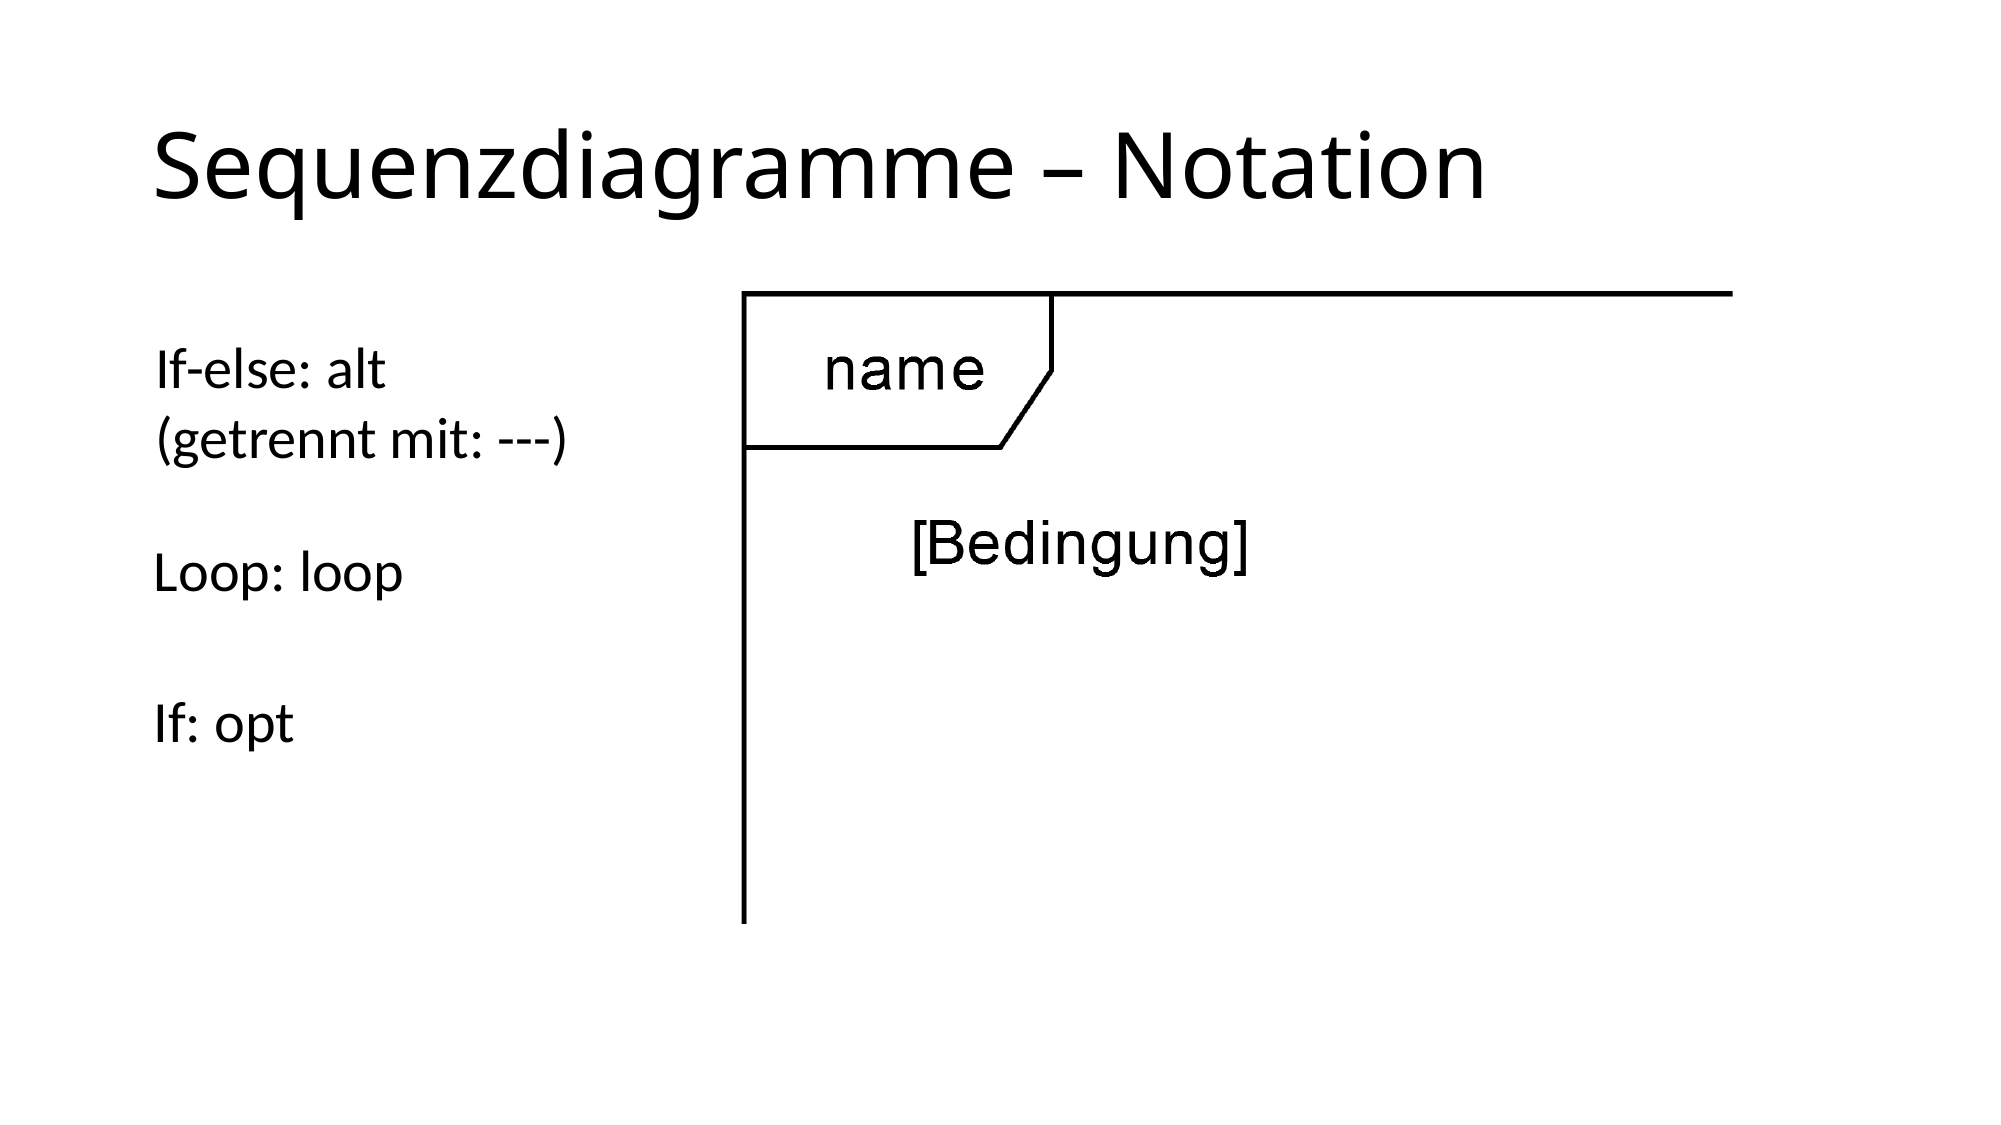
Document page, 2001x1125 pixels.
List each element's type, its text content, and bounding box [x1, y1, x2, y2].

text_box Loop: loop [139, 525, 420, 610]
title Sequenzdiagramme – Notation [137, 59, 1863, 278]
text_box If-else: alt (getrennt mit: ---) [140, 323, 584, 478]
text_box If: opt [138, 676, 310, 762]
picture [741, 291, 1733, 924]
